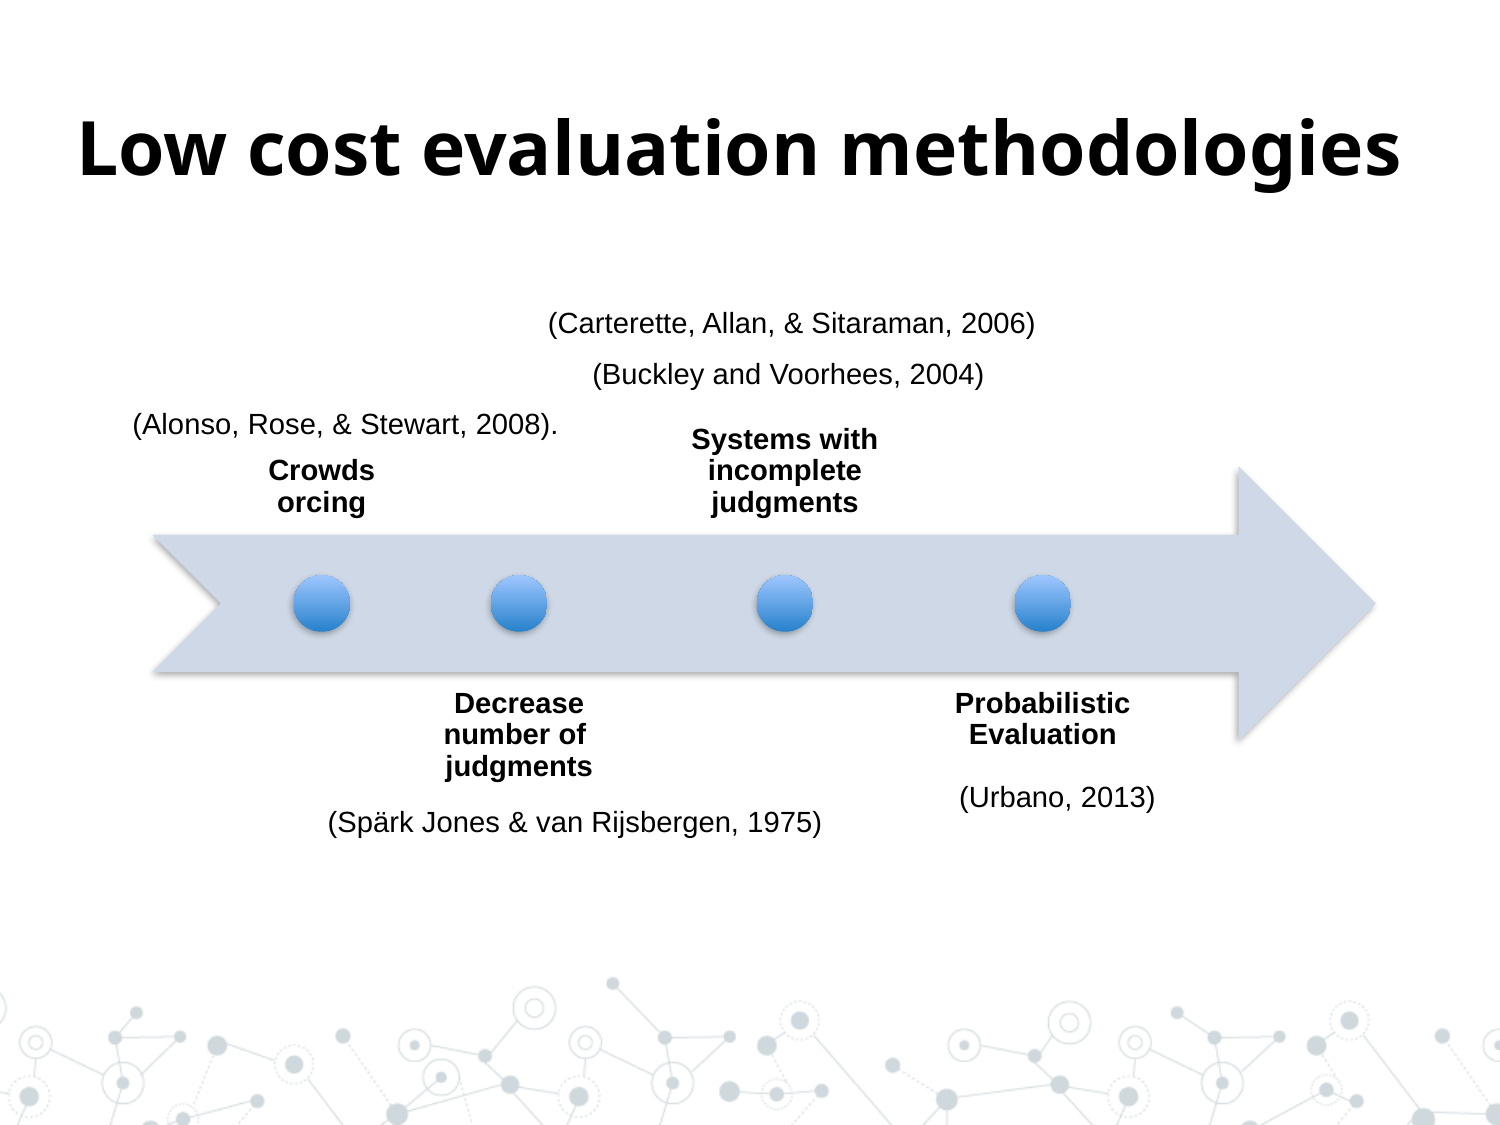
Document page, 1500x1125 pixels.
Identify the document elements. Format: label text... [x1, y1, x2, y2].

title Low cost evaluation methodologies [26, 51, 1453, 206]
text_box (Alonso, Rose, & Stewart, 2008). [117, 398, 147, 448]
picture [0, 0, 1500, 1125]
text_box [152, 260, 1377, 947]
